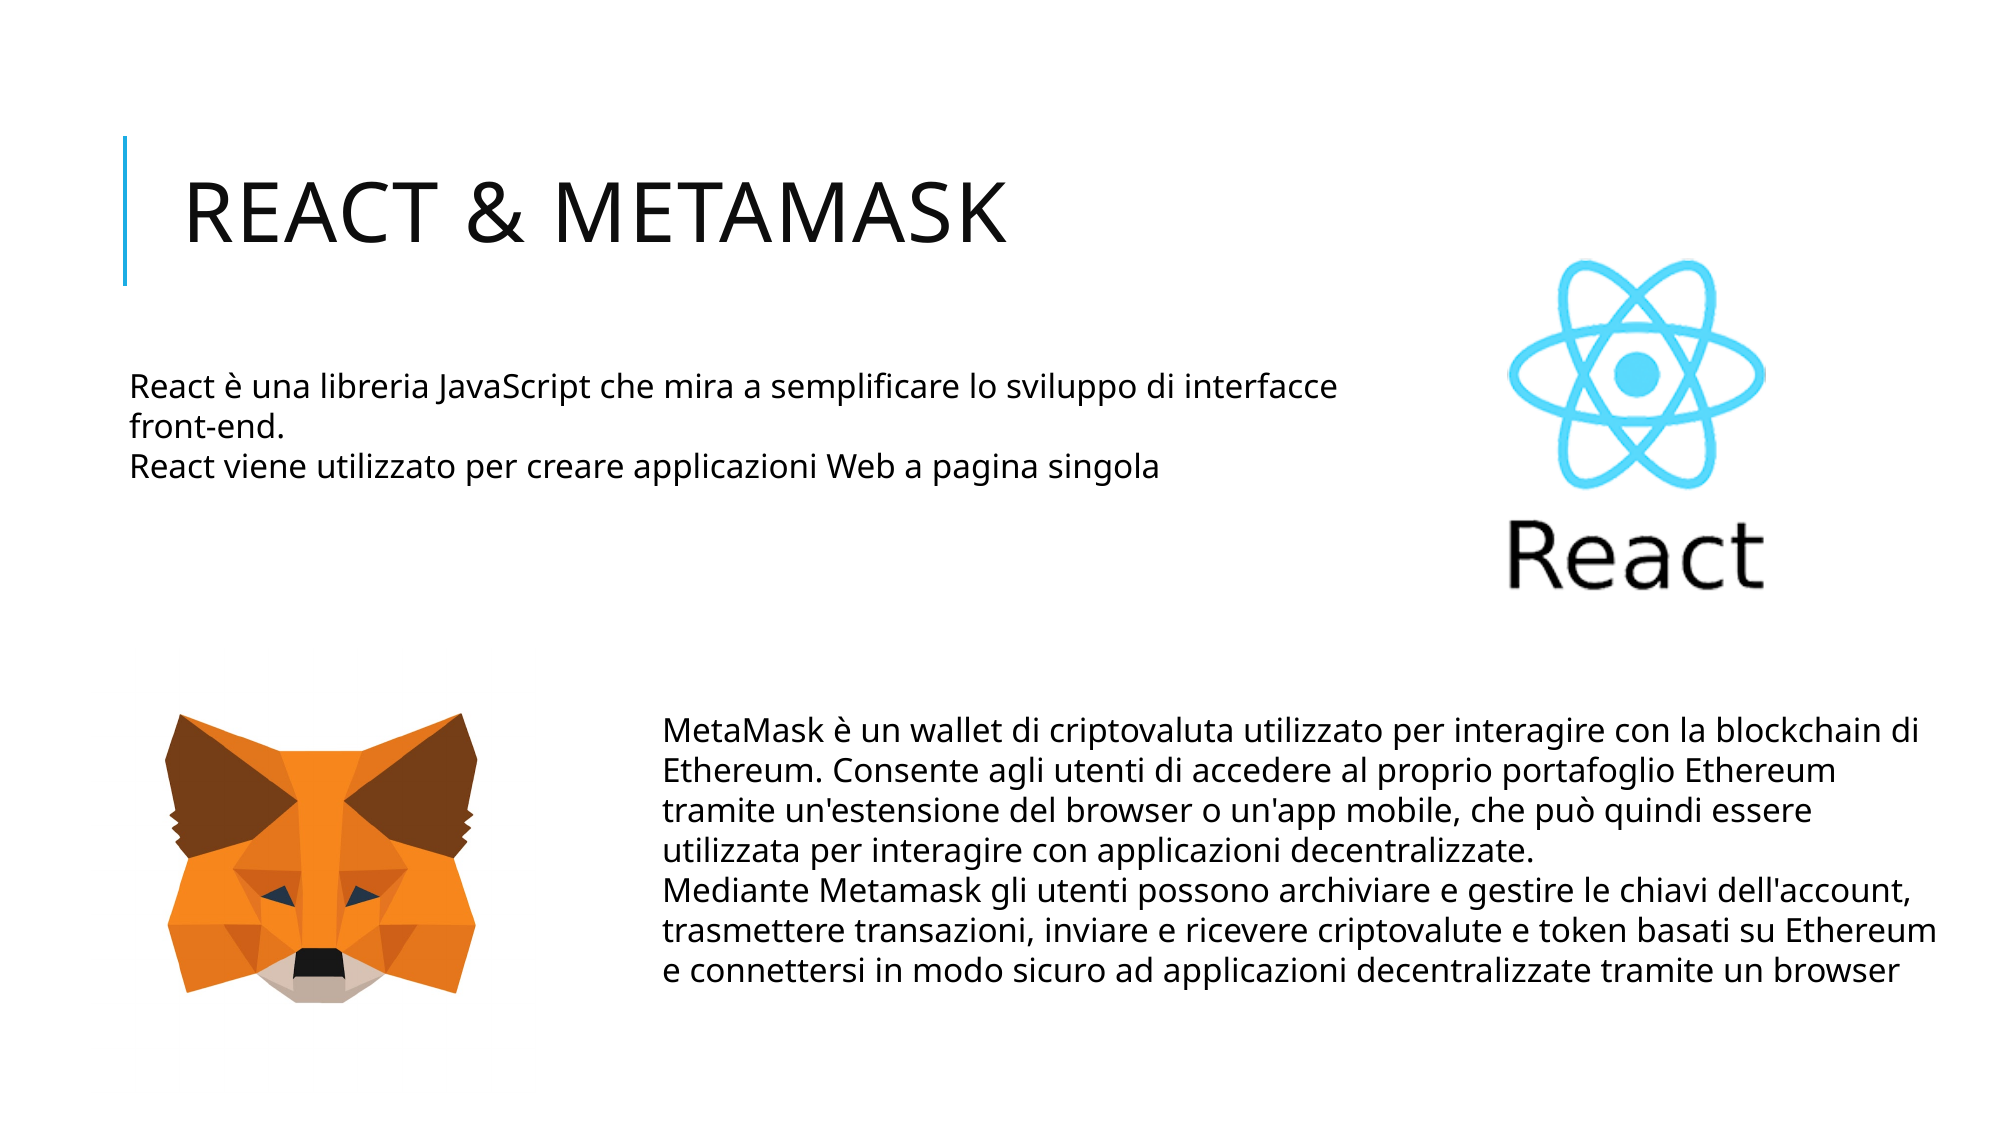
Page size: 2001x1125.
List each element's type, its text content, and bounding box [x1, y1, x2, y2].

text_box MetaMask è un wallet di criptovaluta utilizzato per interagire con la blockchain di Ethereum. Consente agli utenti di accedere al proprio portafoglio Ethereum tramite un'estensione del browser o un'app mobile, che può quindi essere utilizzata per interagire con applicazioni decentralizzate. Mediante Metamask gli utenti possono archiviare e gestire le chiavi dell'account, trasmettere transazioni, inviare e ricevere criptovalute e token basati su Ethereum e connettersi in modo sicuro ad applicazioni decentralizzate tramite un browser [647, 701, 1958, 996]
picture [1412, 200, 1858, 646]
text_box React è una libreria JavaScript che mira a semplificare lo sviluppo di interfacce front-end. React viene utilizzato per creare applicazioni Web a pagina singola [114, 357, 1405, 493]
title React & Metamask [168, 96, 1763, 342]
picture [91, 648, 537, 1094]
